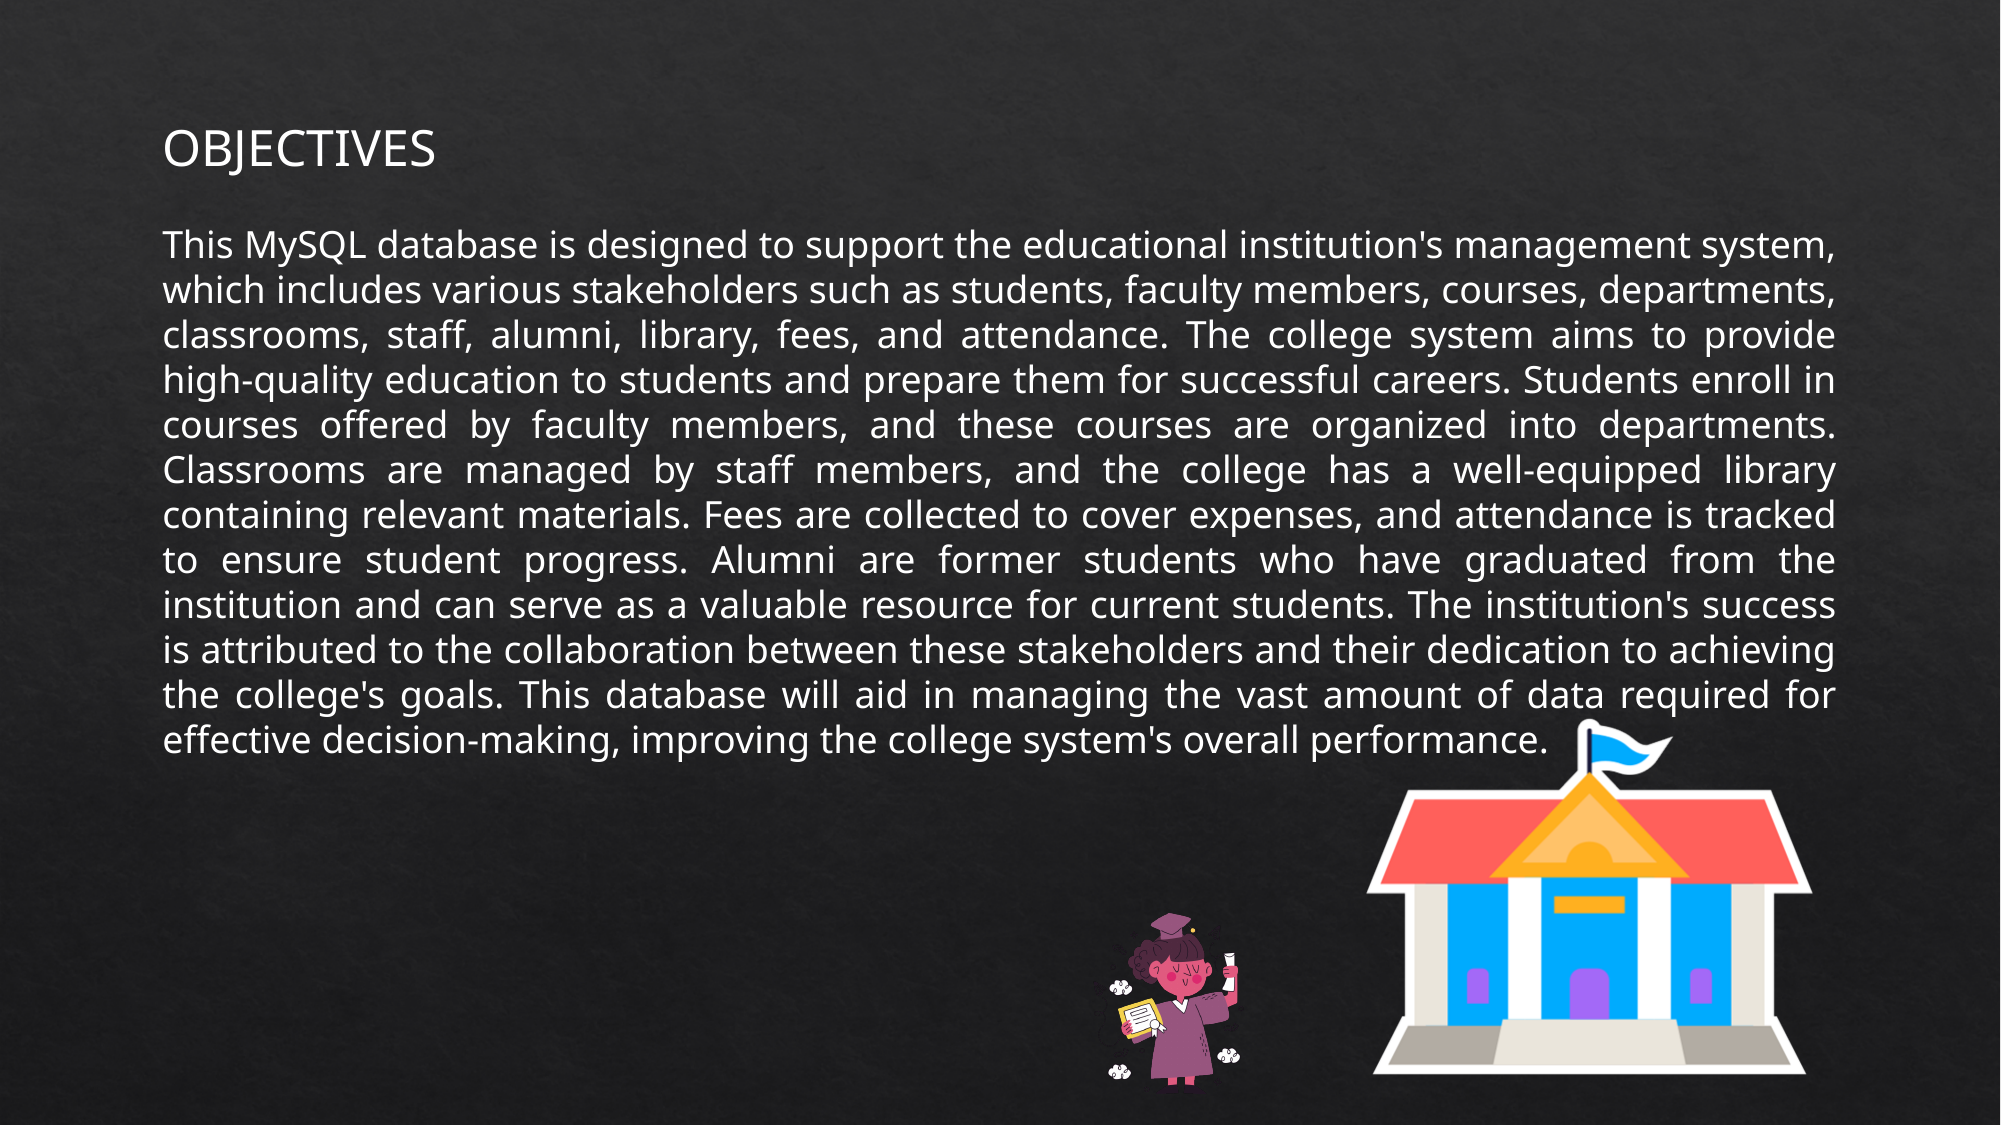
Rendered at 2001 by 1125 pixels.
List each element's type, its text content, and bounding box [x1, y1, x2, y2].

text_box OBJECTIVES This MySQL database is designed to support the educational institution's management system, which includes various stakeholders such as students, faculty members, courses, departments, classrooms, staff, alumni, library, fees, and attendance. The college system aims to provide high-quality education to students and prepare them for successful careers. Students enroll in courses offered by faculty members, and these courses are organized into departments. Classrooms are managed by staff members, and the college has a well-equipped library containing relevant materials. Fees are collected to cover expenses, and attendance is tracked to ensure student progress. Alumni are former students who have graduated from the institution and can serve as a valuable resource for current students. The institution's success is attributed to the collaboration between these stakeholders and their dedication to achieving the college's goals. This database will aid in managing the vast amount of data required for effective decision-making, improving the college system's overall performance. [147, 109, 1853, 769]
picture [1360, 668, 1818, 1125]
picture [1077, 913, 1259, 1095]
